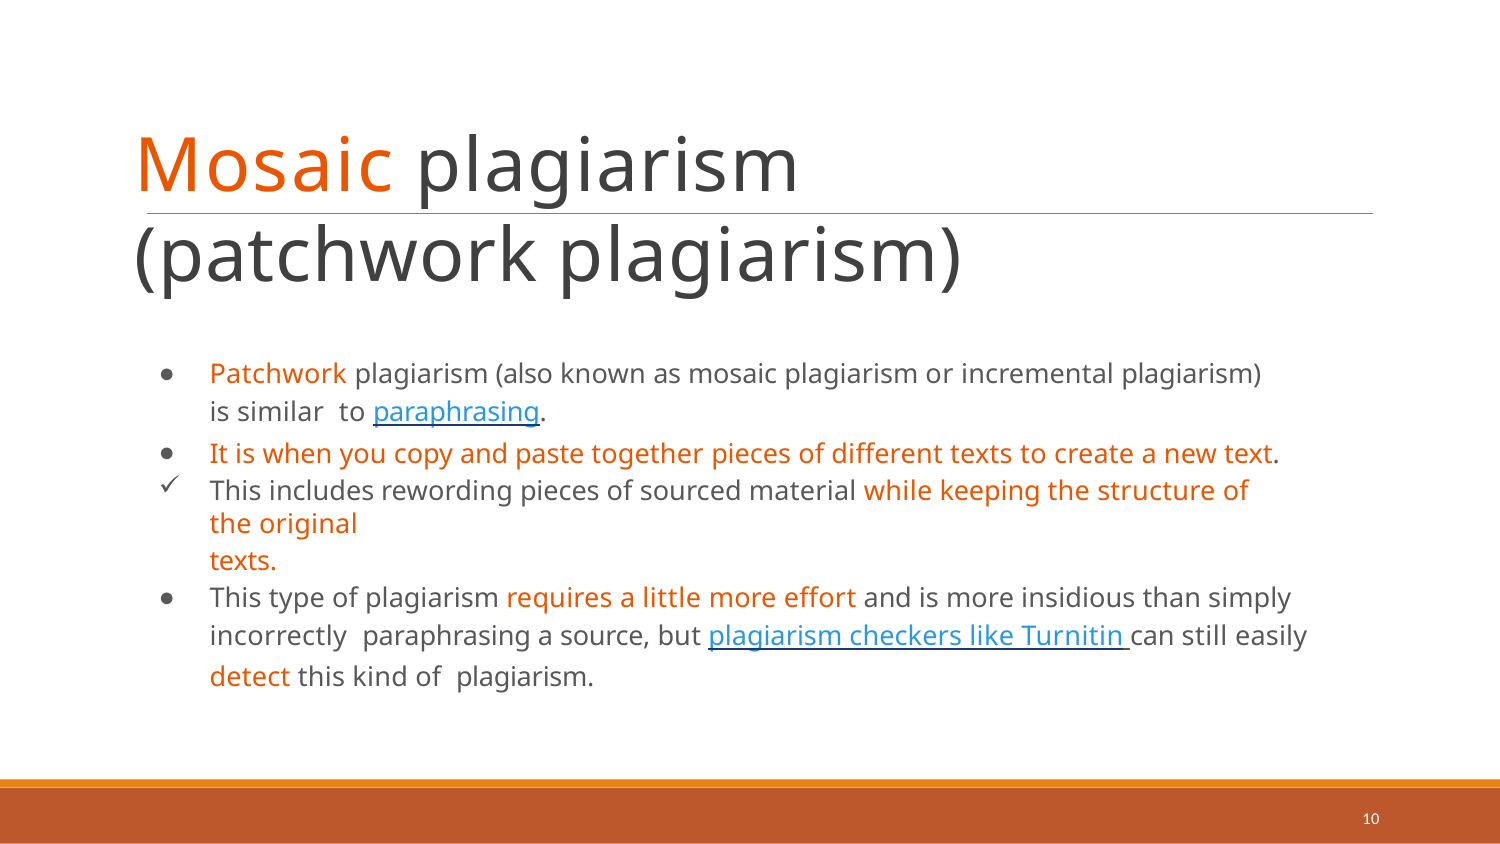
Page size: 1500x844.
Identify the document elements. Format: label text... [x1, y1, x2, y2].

text_box Patchwork plagiarism (also known as mosaic plagiarism or incremental plagiarism) is similar to paraphrasing. It is when you copy and paste together pieces of different texts to create a new text. This includes rewording pieces of sourced material while keeping the structure of the original texts. This type of plagiarism requires a little more effort and is more insidious than simply incorrectly paraphrasing a source, but plagiarism checkers like Turnitin can still easily detect this kind of plagiarism. [156, 349, 1328, 693]
slide_number 10 [1218, 571, 1380, 844]
title Mosaic plagiarism (patchwork plagiarism) [132, 114, 1219, 297]
